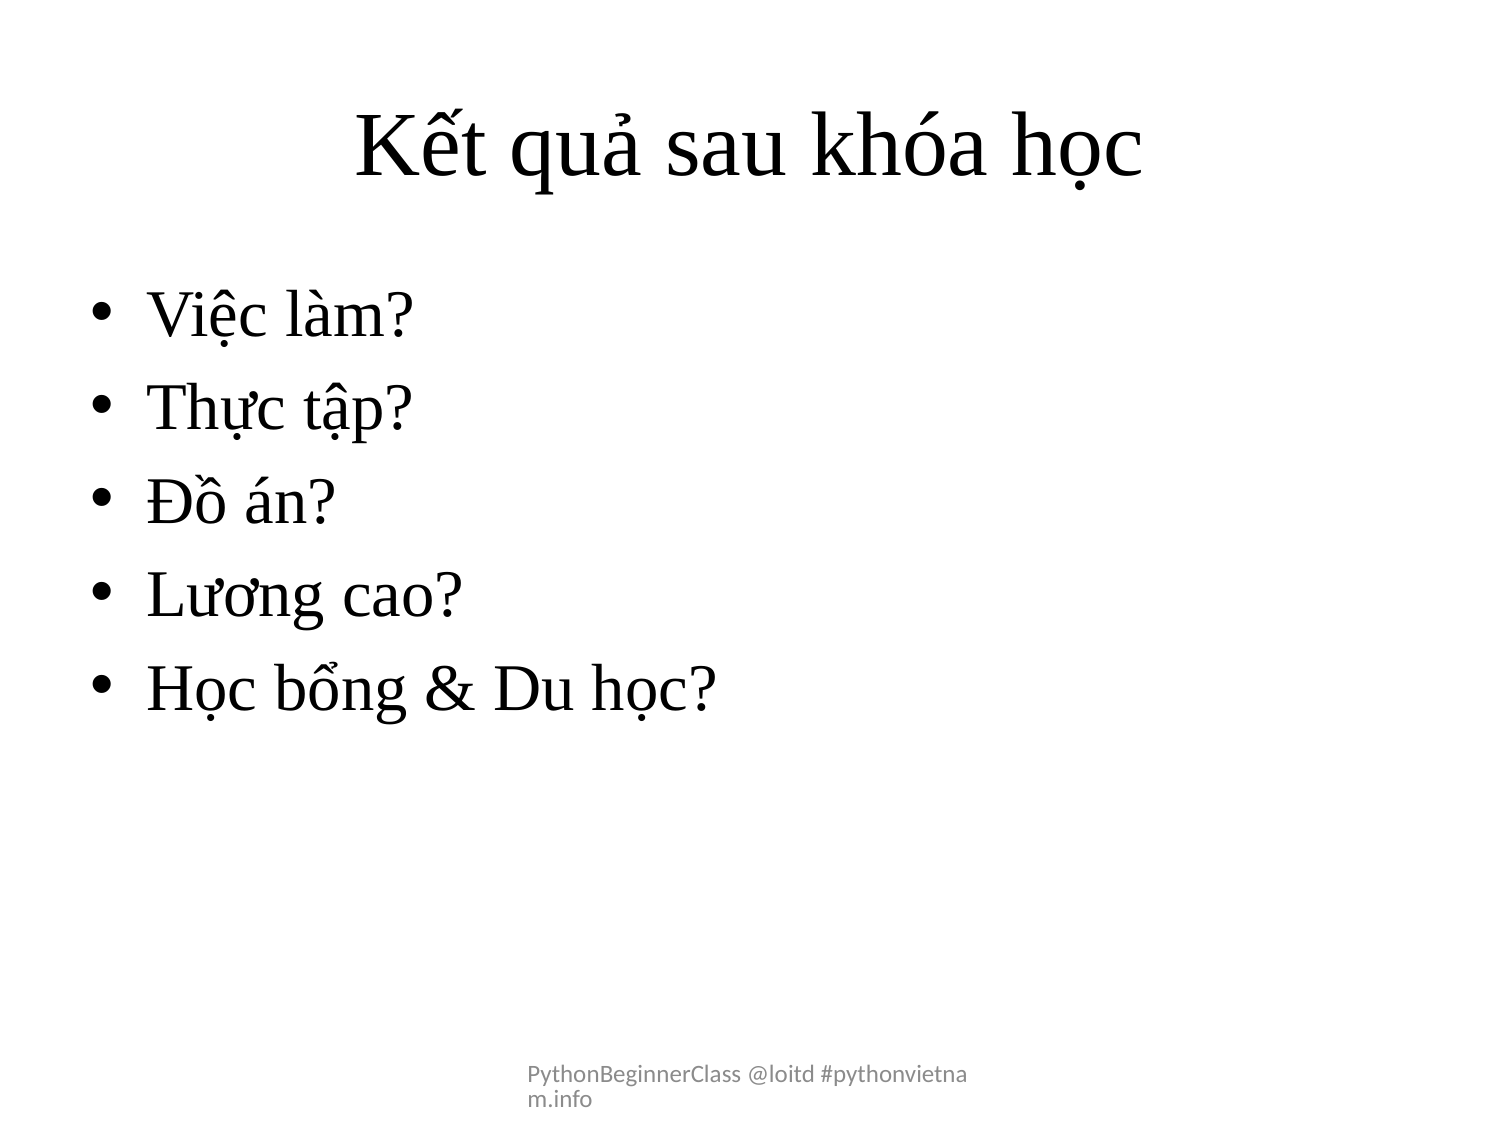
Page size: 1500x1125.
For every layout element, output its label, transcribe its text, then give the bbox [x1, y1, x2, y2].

list Việc làm? Thực tập? Đồ án? Lương cao? Học bổng & Du học? [75, 262, 1425, 1005]
title Kết quả sau khóa học [75, 45, 1425, 233]
footer PythonBeginnerClass @loitd #pythonvietnam.info [512, 1042, 988, 1103]
